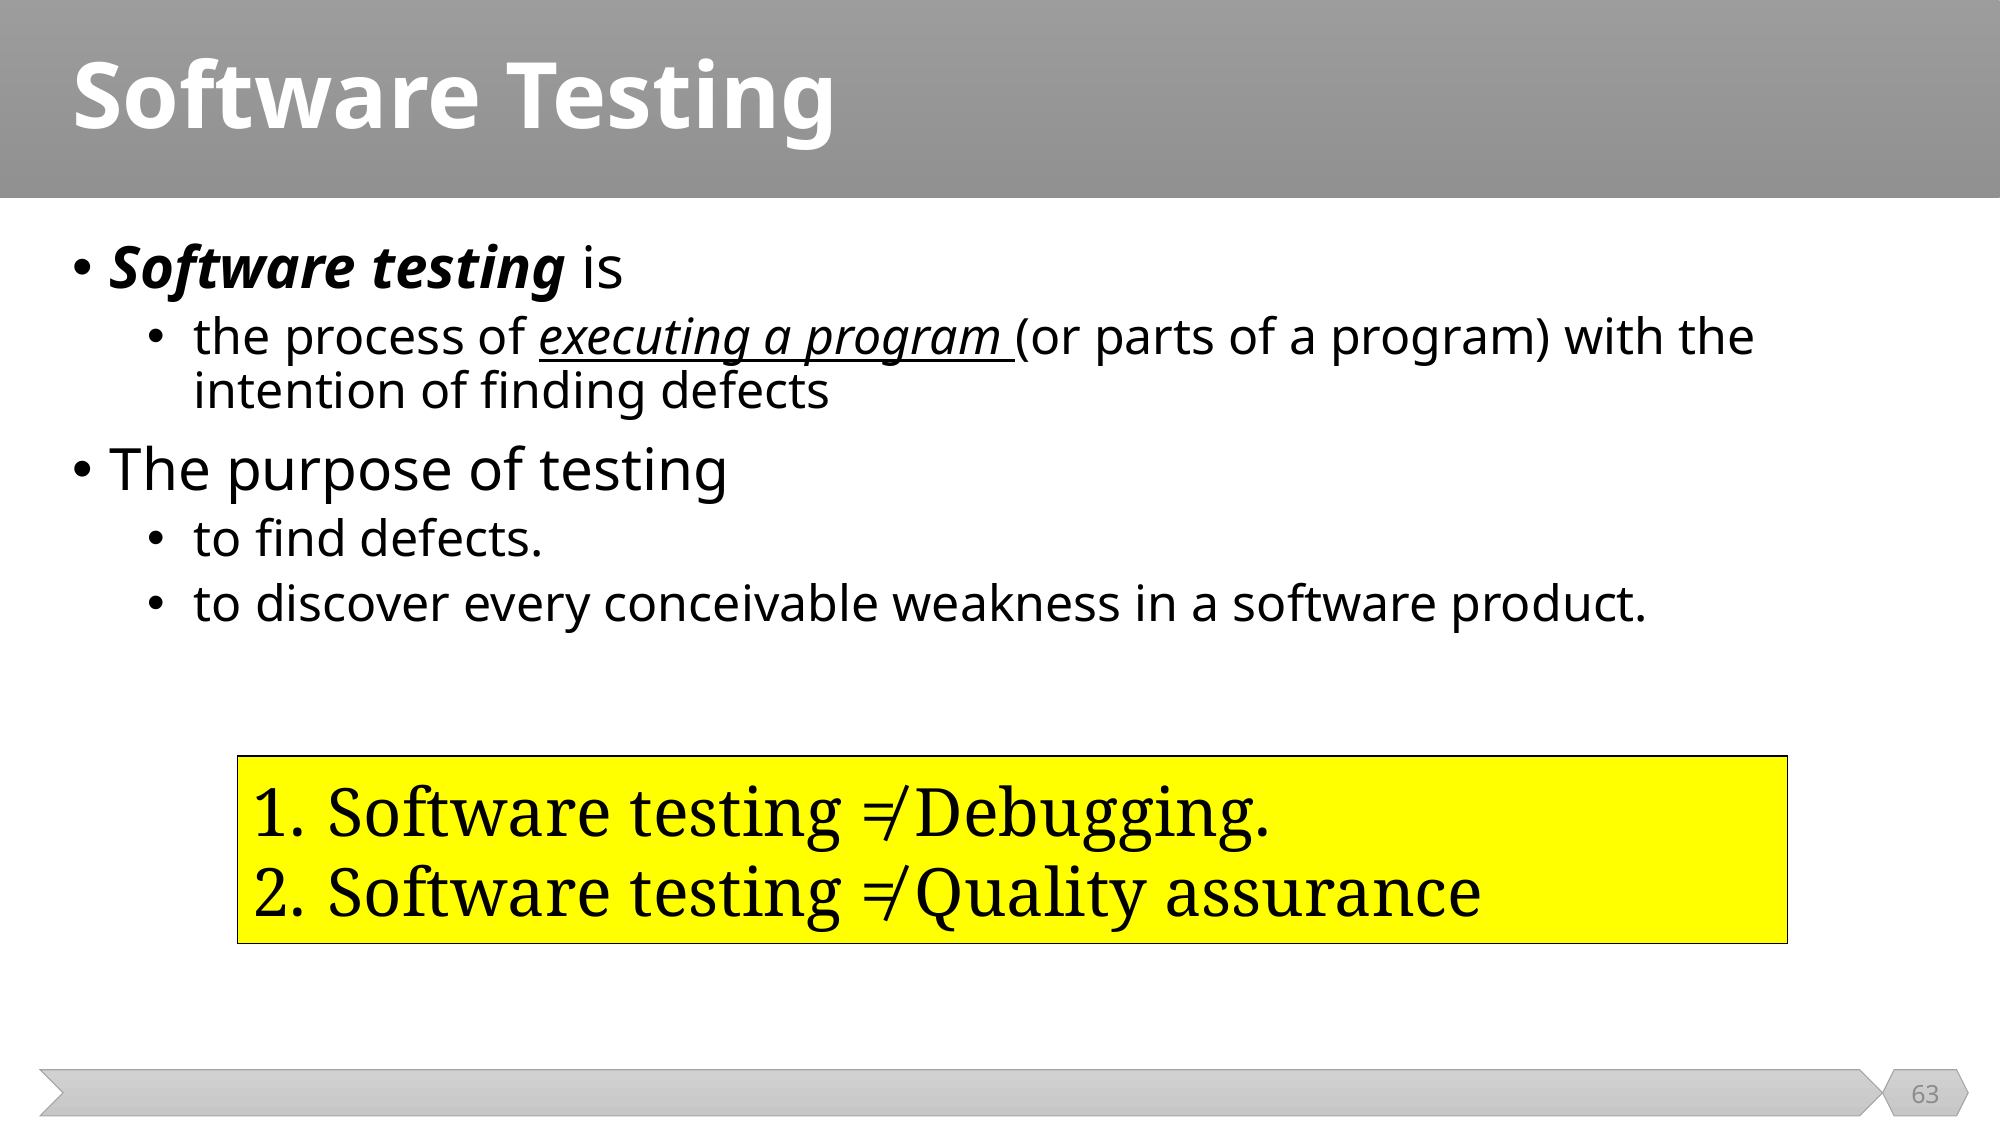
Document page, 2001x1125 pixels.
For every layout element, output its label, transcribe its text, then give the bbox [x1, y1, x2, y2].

text_box Software testing ≠ Debugging. Software testing ≠ Quality assurance [237, 755, 1788, 944]
slide_number 63 [1882, 1065, 1969, 1125]
list Software testing is the process of executing a program (or parts of a program) with the intention of finding defects The purpose of testing to find defects. to discover every conceivable weakness in a software product. [56, 230, 1969, 1010]
title Software Testing [56, 0, 1969, 199]
